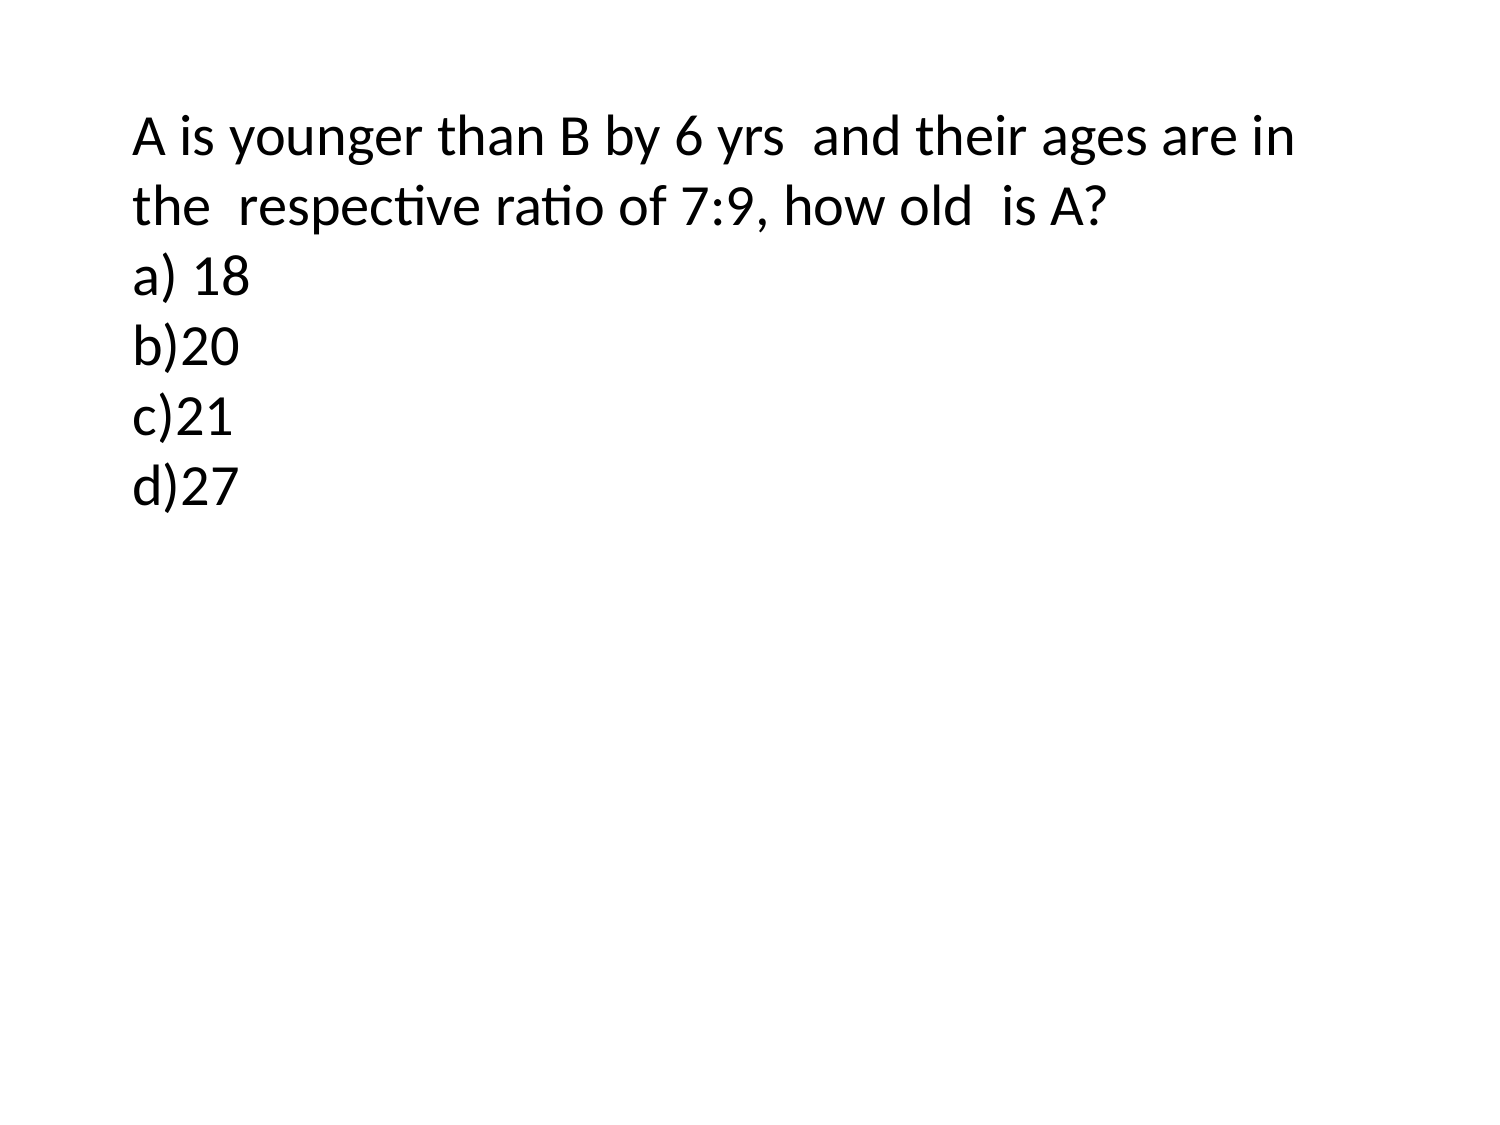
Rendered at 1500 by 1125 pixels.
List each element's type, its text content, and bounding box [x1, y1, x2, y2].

title A is younger than B by 6 yrs and their ages are in the respective ratio of 7:9, how old is A? a) 18 b)20 c)21 d)27 [130, 94, 1366, 798]
